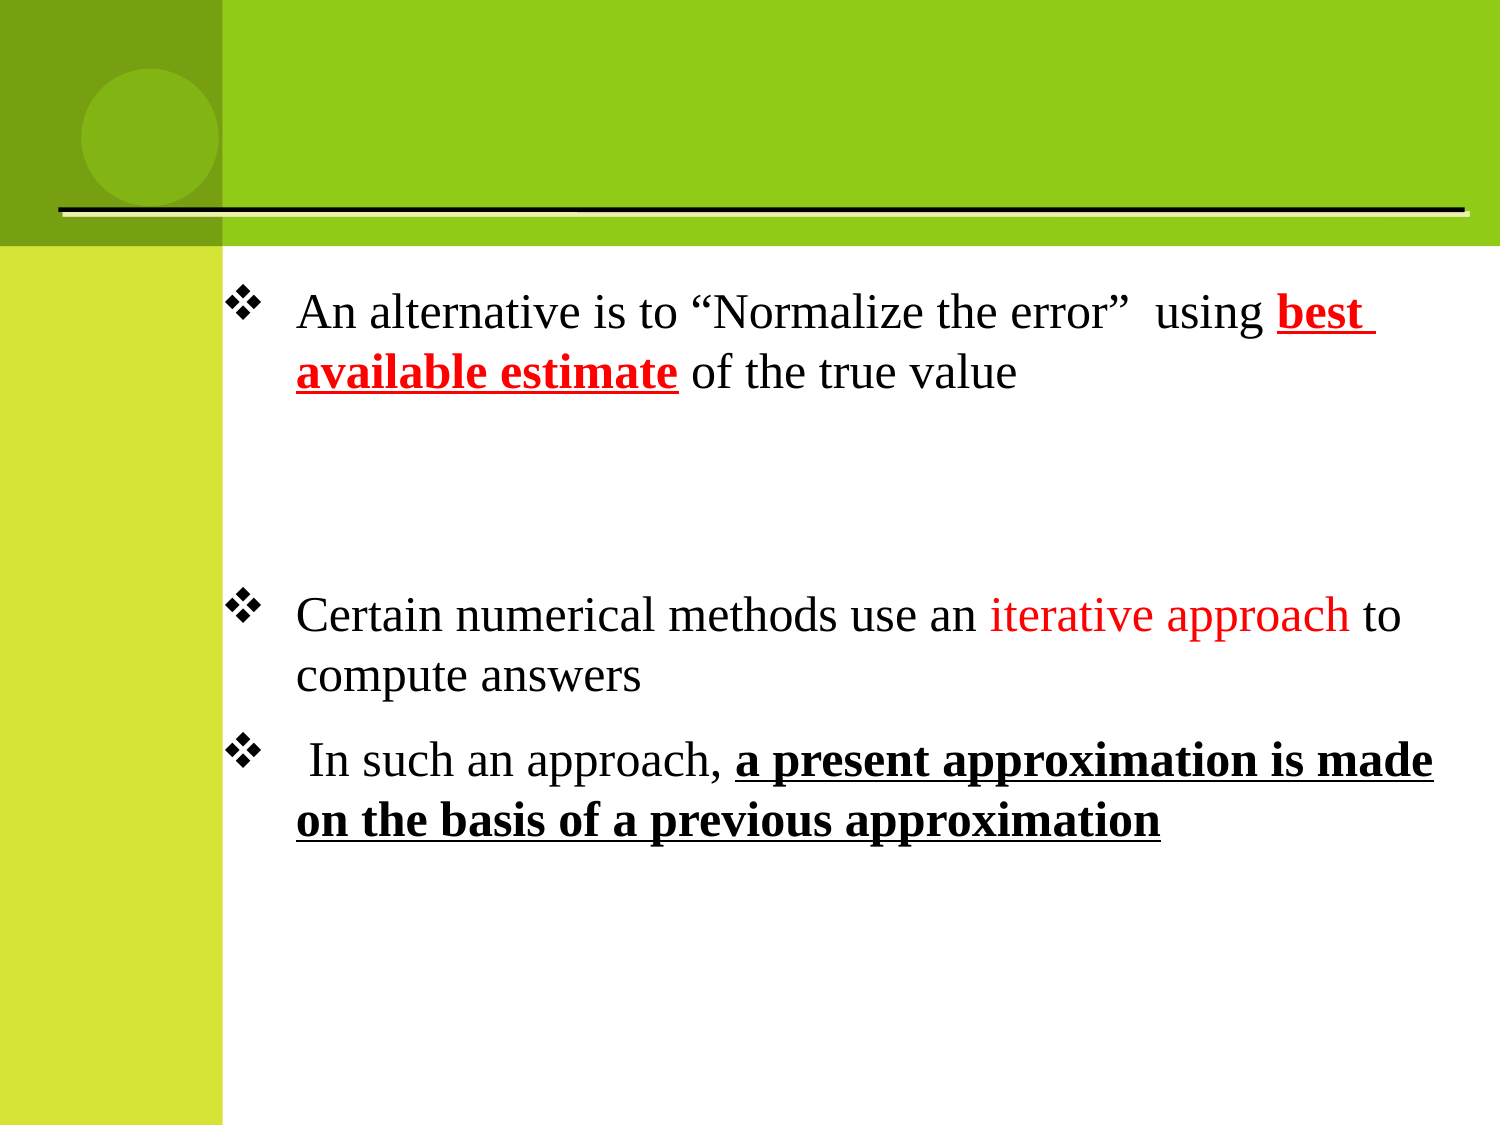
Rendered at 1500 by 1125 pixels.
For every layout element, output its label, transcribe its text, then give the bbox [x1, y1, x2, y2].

text_box An alternative is to “Normalize the error” using best available estimate of the true value [205, 270, 1495, 406]
text_box Certain numerical methods use an iterative approach to compute answers In such an approach, a present approximation is made on the basis of a previous approximation [205, 574, 1495, 854]
text_box [65, 272, 1458, 1125]
